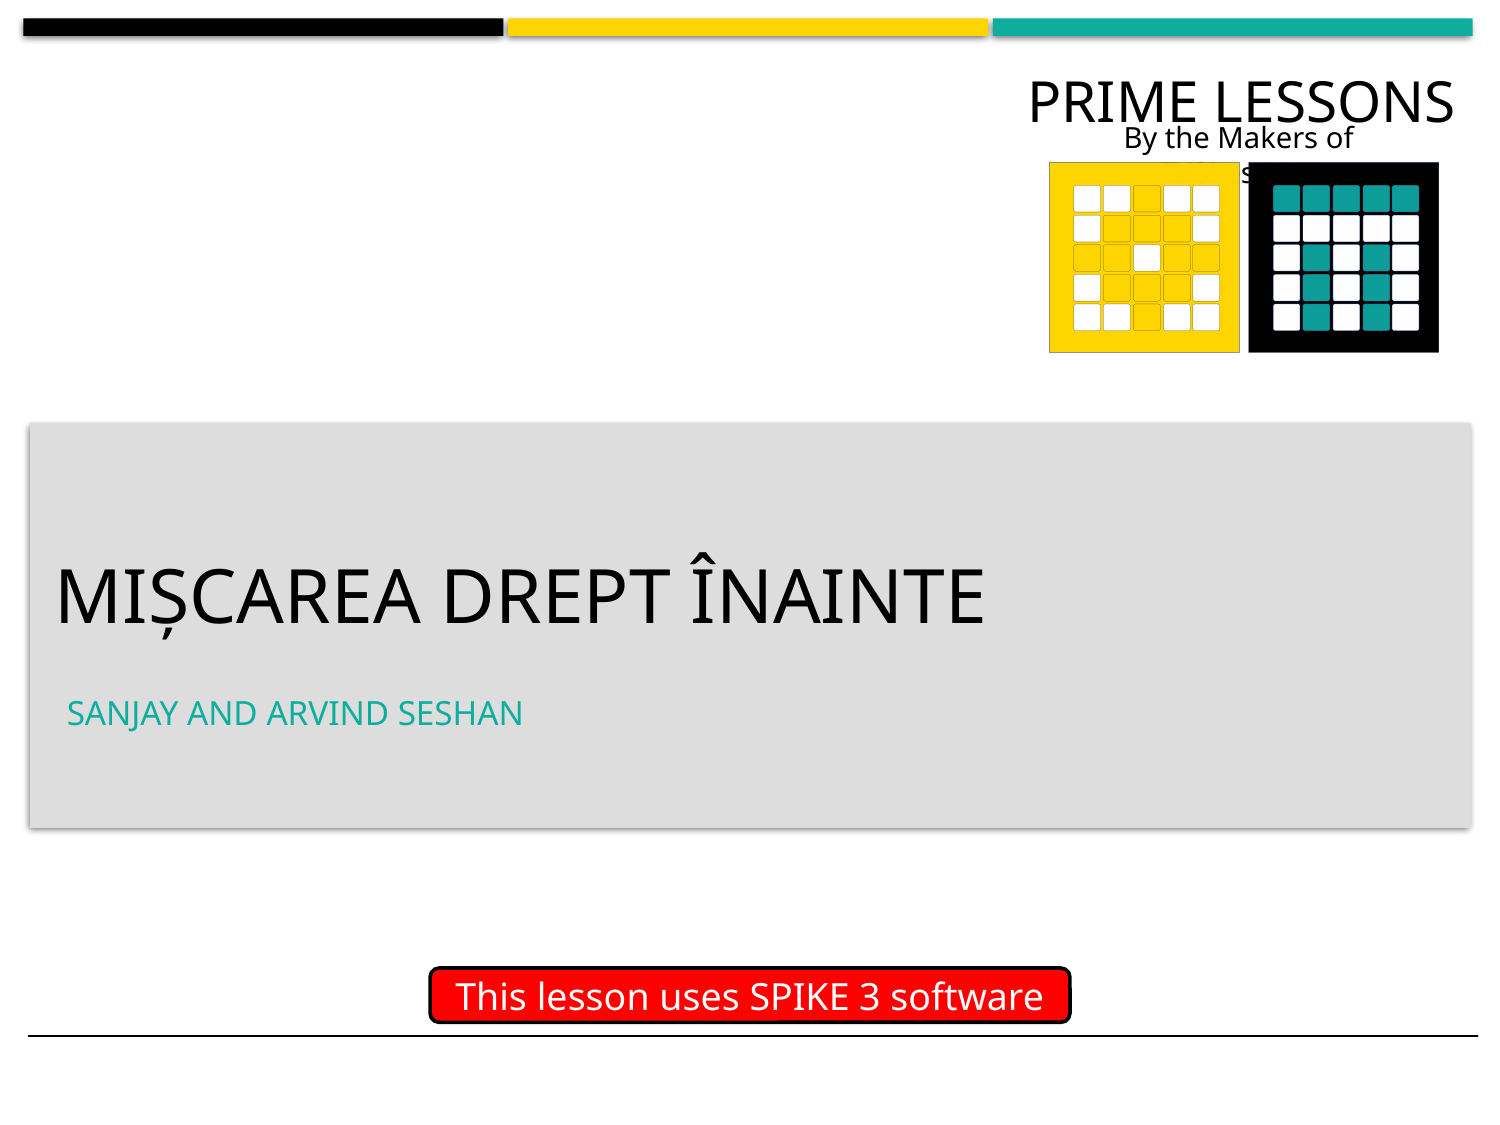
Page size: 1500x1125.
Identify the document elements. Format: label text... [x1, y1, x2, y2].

title Mișcarea drept înainte [39, 498, 1448, 646]
subtitle Sanjay and Arvind Seshan [51, 685, 994, 782]
picture [1248, 162, 1439, 353]
text_box This lesson uses SPIKE 3 software [428, 966, 1072, 1025]
picture [1049, 162, 1240, 353]
